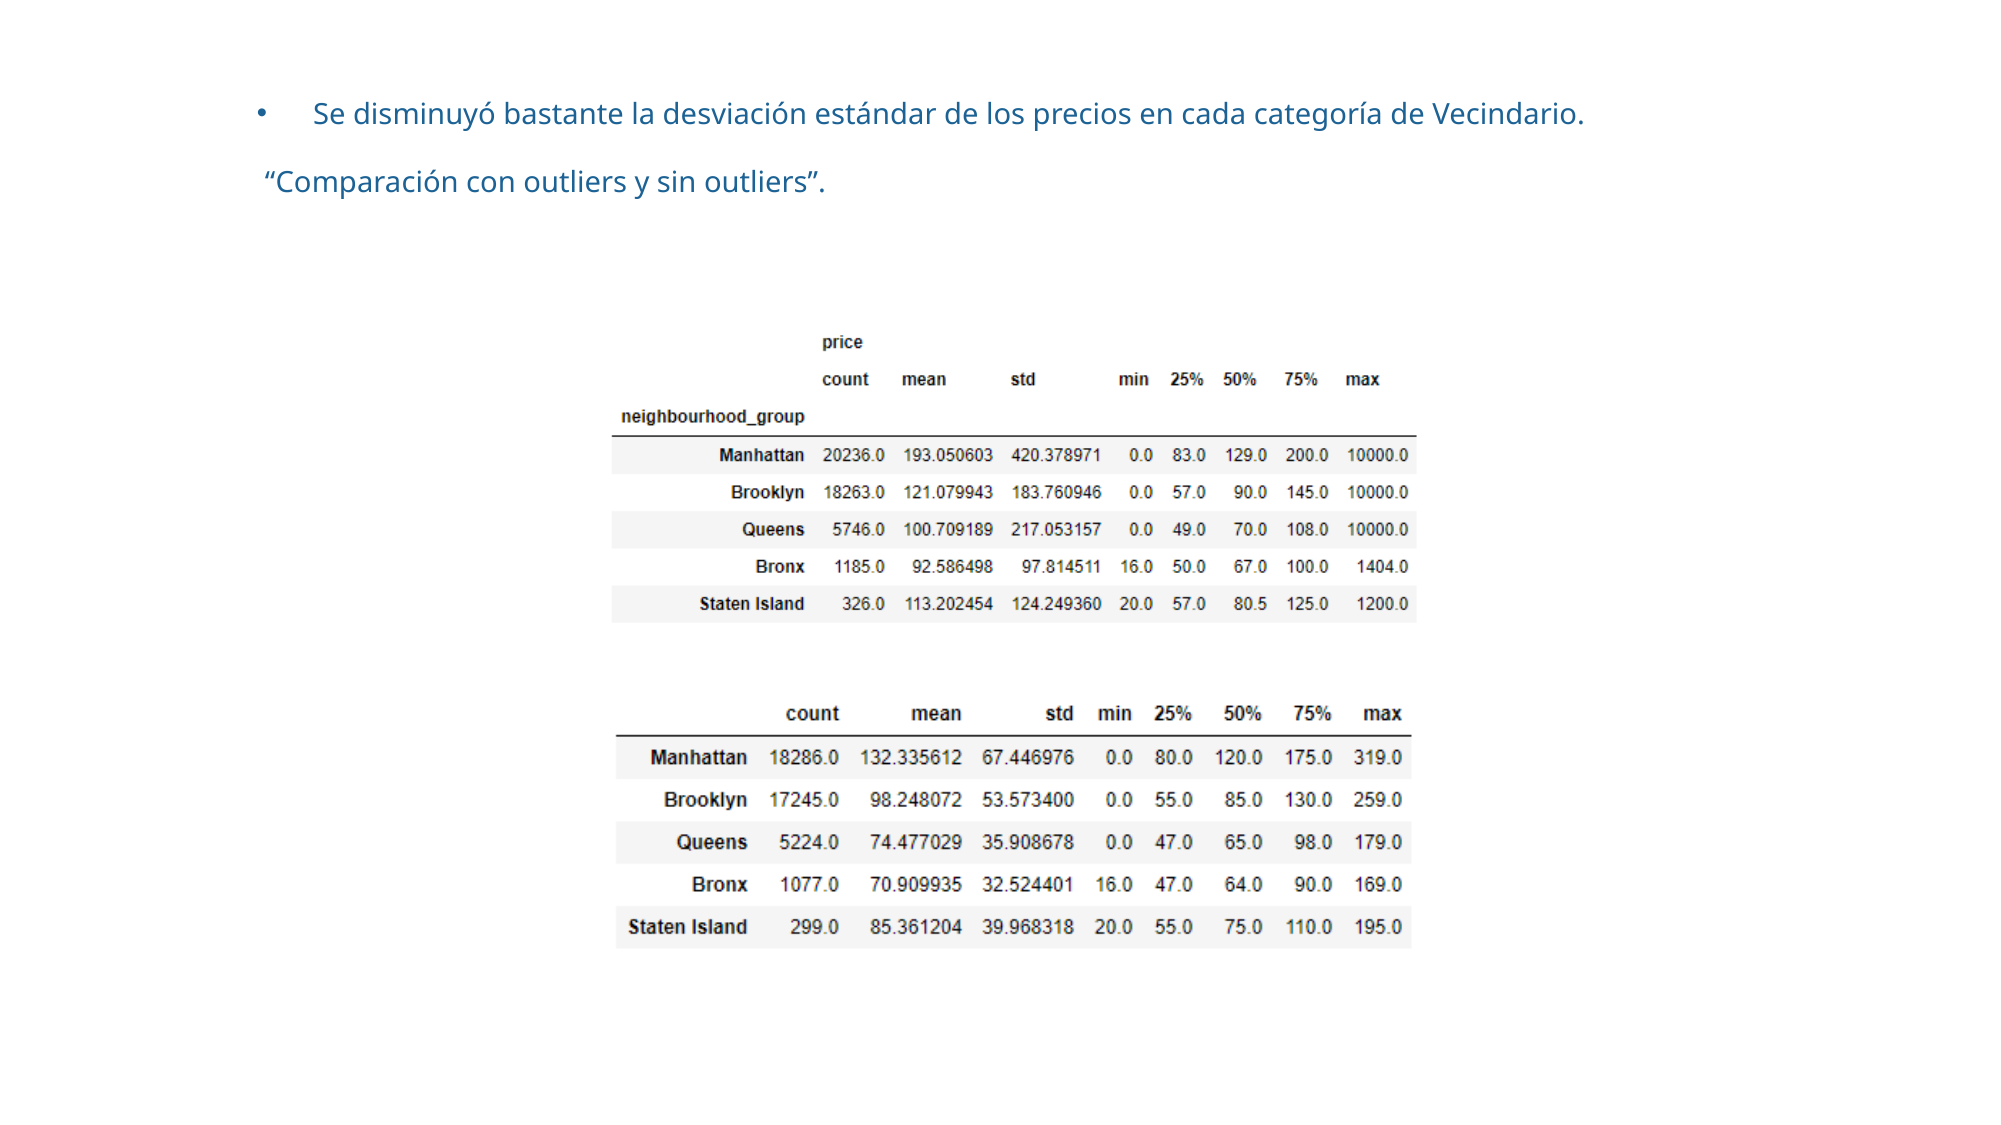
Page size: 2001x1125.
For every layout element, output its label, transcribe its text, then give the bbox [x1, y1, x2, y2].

text_box Se disminuyó bastante la desviación estándar de los precios en cada categoría de Vecindario. [242, 87, 1818, 138]
picture [605, 304, 1471, 643]
picture [605, 675, 1455, 970]
text_box “Comparación con outliers y sin outliers”. [250, 156, 1826, 206]
